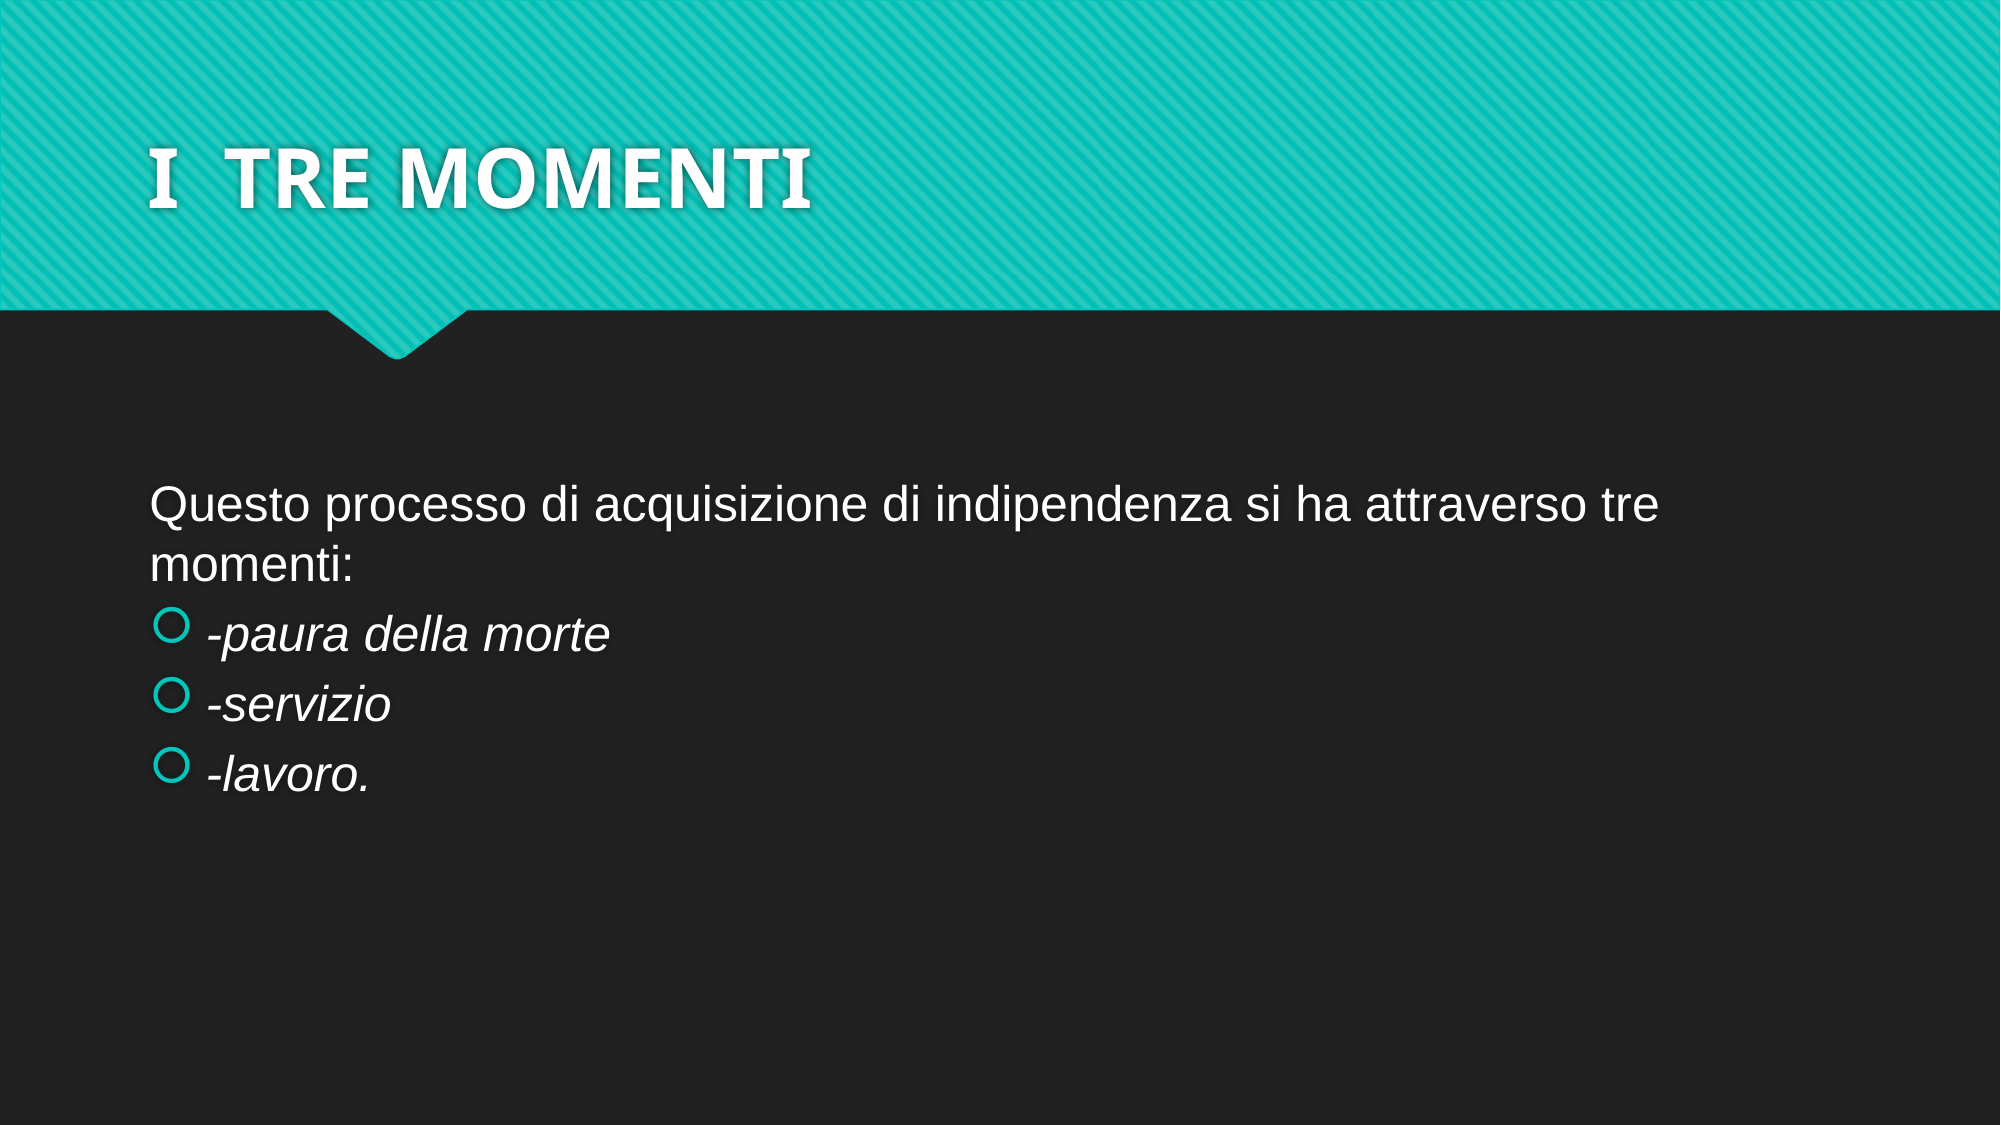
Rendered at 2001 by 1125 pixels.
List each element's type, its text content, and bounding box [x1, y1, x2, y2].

list Questo processo di acquisizione di indipendenza si ha attraverso tre momenti: -paura della morte -servizio -lavoro. [134, 364, 1866, 962]
title I TRE MOMENTI [132, 73, 1868, 233]
